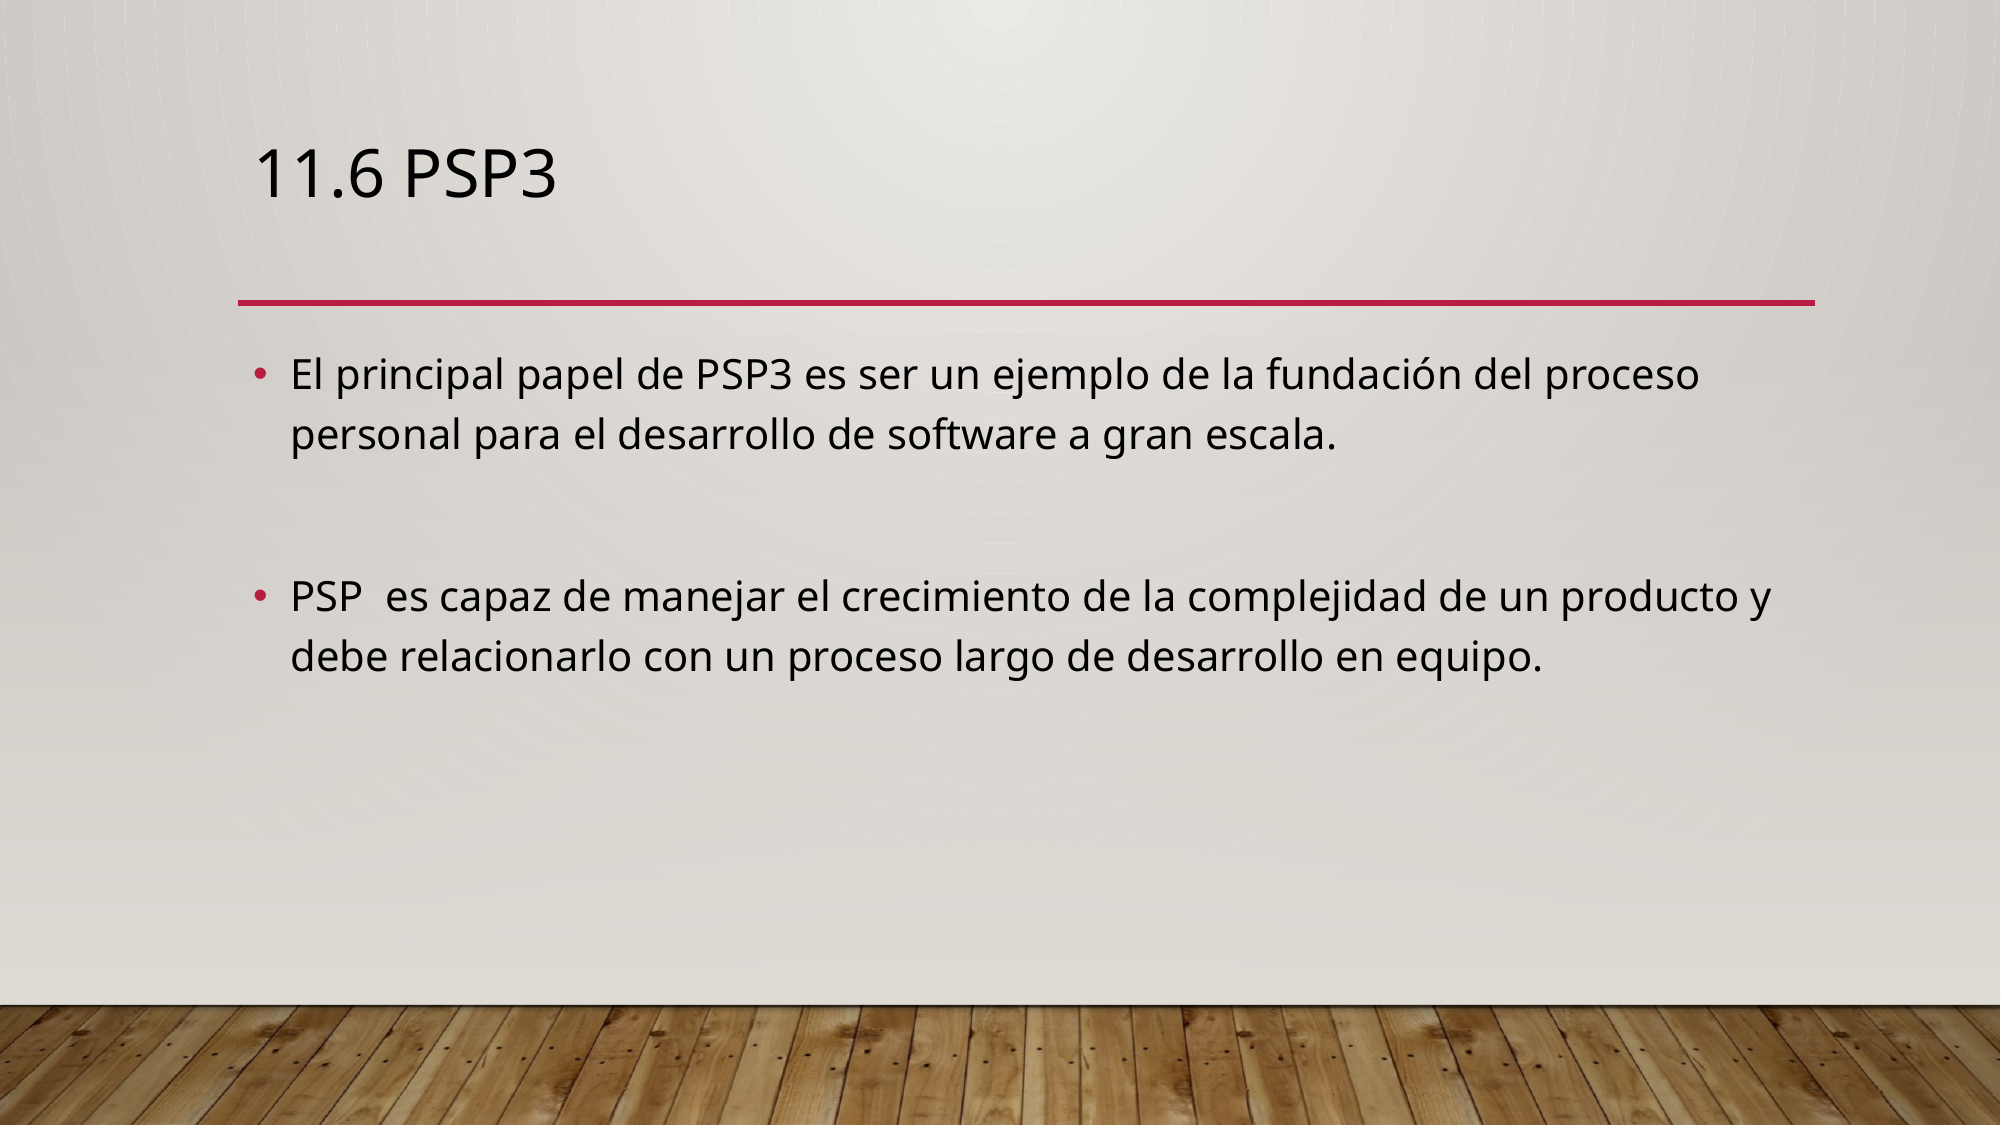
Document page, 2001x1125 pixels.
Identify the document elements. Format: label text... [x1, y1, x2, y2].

list El principal papel de PSP3 es ser un ejemplo de la fundación del proceso personal para el desarrollo de software a gran escala. PSP es capaz de manejar el crecimiento de la complejidad de un producto y debe relacionarlo con un proceso largo de desarrollo en equipo. [238, 330, 1814, 897]
title 11.6 PSP3 [238, 131, 1814, 305]
picture [0, 1005, 2000, 1125]
